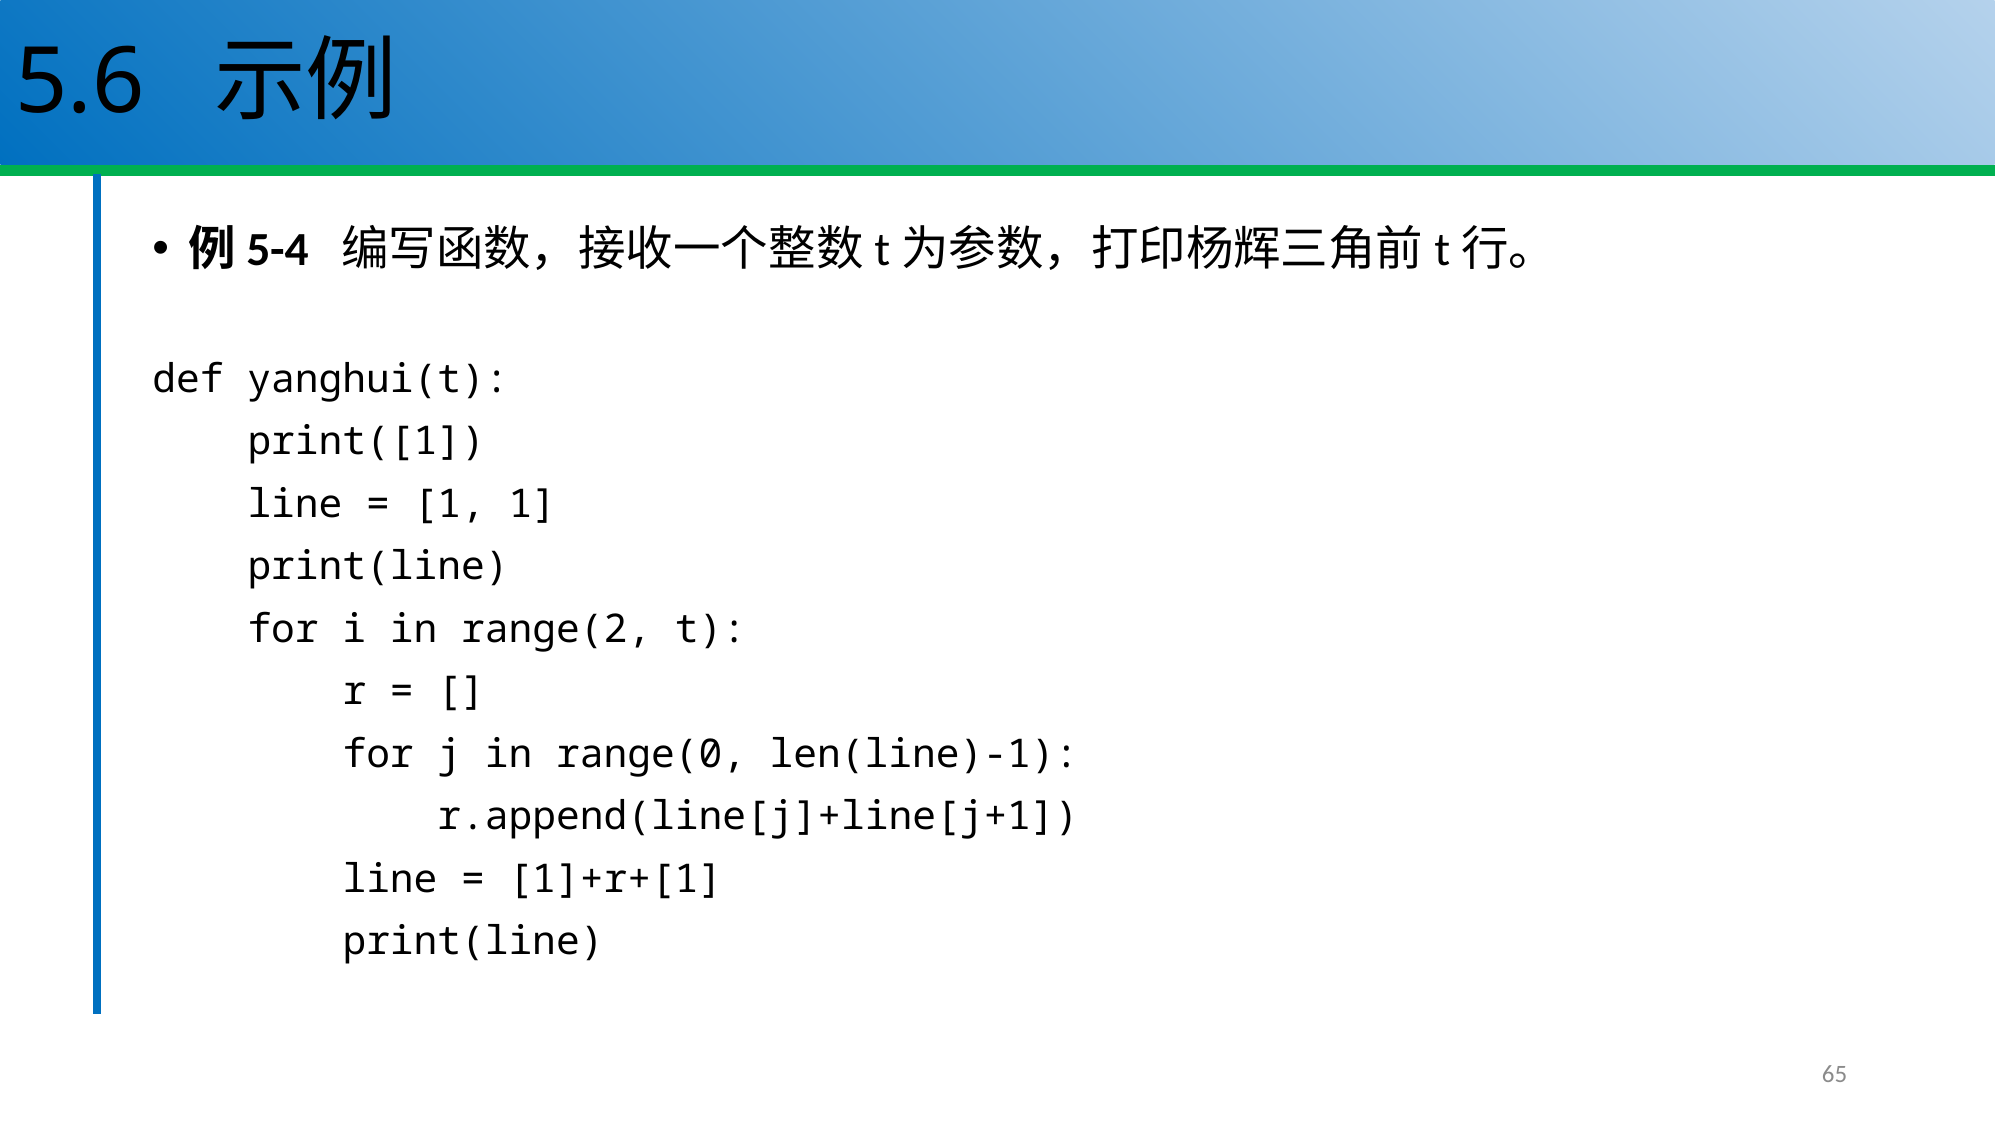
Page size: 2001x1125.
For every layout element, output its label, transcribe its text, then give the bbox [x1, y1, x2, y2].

slide_number 65 [1412, 1042, 1863, 1103]
title 5.6 示例 [0, 0, 1995, 165]
list 例5-4 编写函数，接收一个整数t为参数，打印杨辉三角前t行。 def yanghui(t): print([1]) line = [1, 1] print(line) for i in range(2, t): r = [] for j in range(0, len(line)-1): r.append(line[j]+line[j+1]) line = [1]+r+[1] print(line) [137, 216, 1863, 978]
